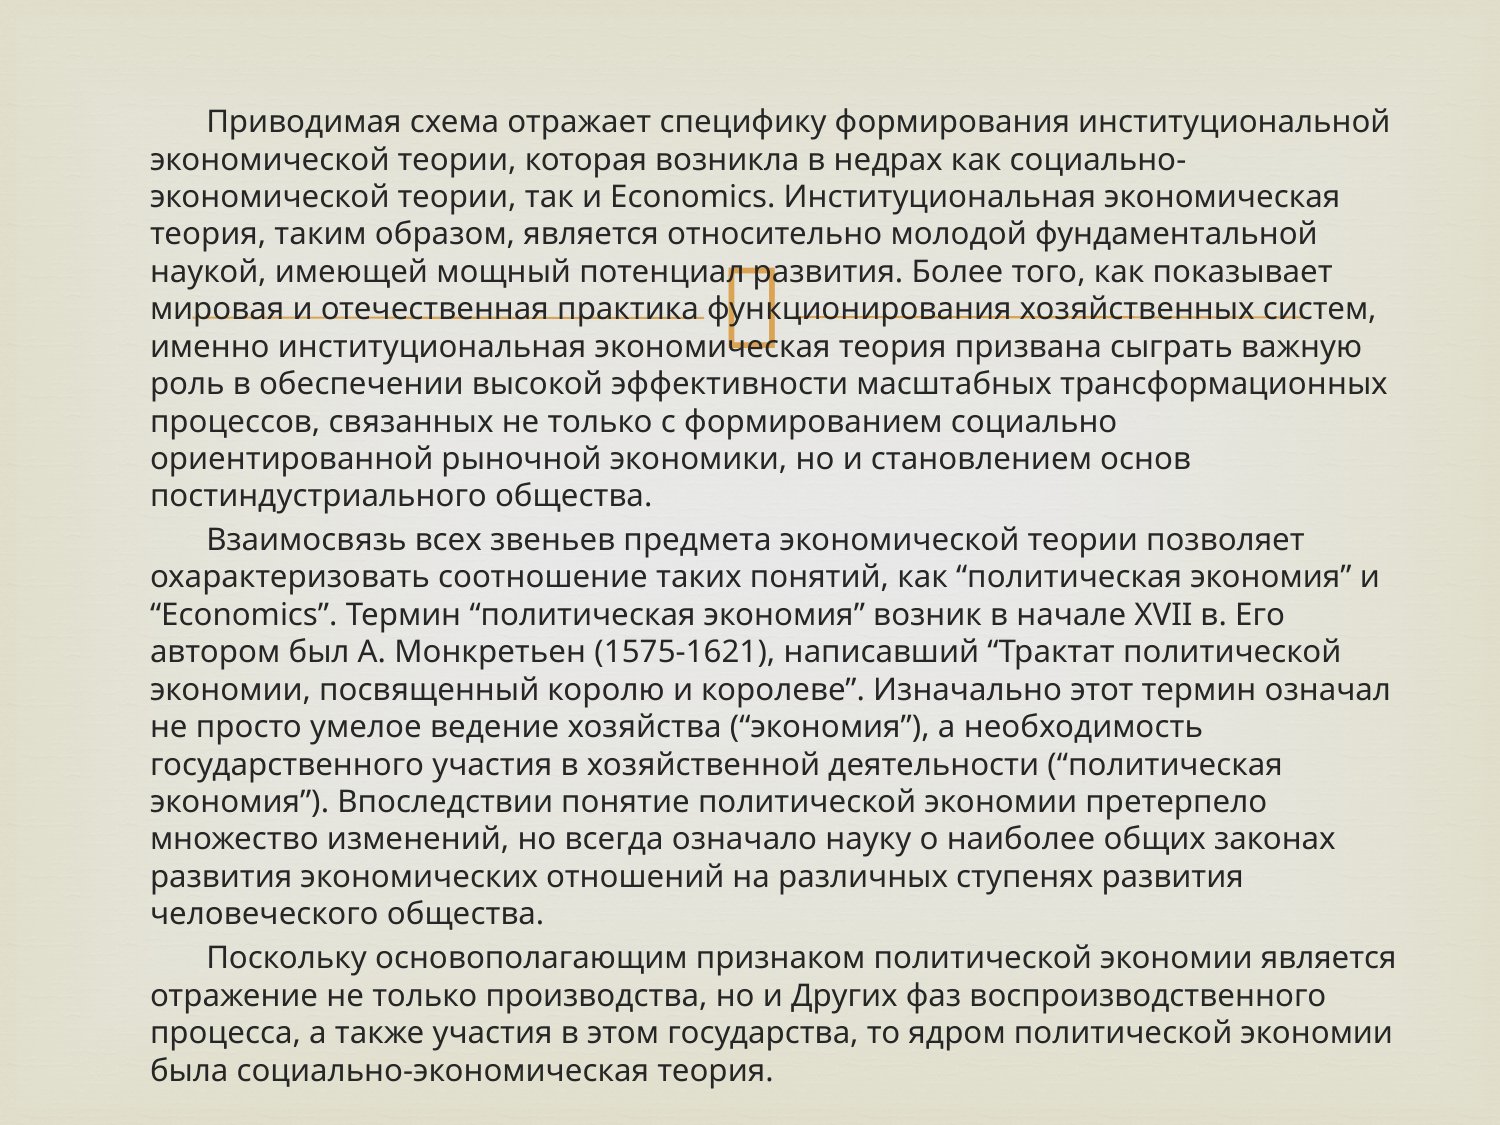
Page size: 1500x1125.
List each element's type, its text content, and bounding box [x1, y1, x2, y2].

list Приводимая схема отражает специфику формирования институциональной экономической теории, которая возникла в недрах как социально-экономической теории, так и Economics. Институциональная экономическая теория, таким образом, является относительно молодой фундаментальной наукой, имеющей мощный потенциал развития. Более того, как показывает мировая и отечественная практика функционирования хозяйственных систем, именно институциональная экономическая теория призвана сыграть важную роль в обеспечении высокой эффективности масштабных трансформационных процессов, связанных не только с формированием социально ориентированной рыночной экономики, но и становлением основ постиндустриального общества. Взаимосвязь всех звеньев предмета экономической теории позволяет охарактеризовать соотношение таких понятий, как “политическая экономия” и “Economics”. Термин “политическая экономия” возник в начале XVII в. Его автором был А. Монкретьен (1575-1621), написавший “Трактат политической экономии, посвященный королю и королеве”. Изначально этот термин означал не просто умелое ведение хозяйства (“экономия”), а необходимость государственного участия в хозяйственной деятельности (“политическая экономия”). Впоследствии понятие политической экономии претерпело множество изменений, но всегда означало науку о наиболее общих законах развития экономических отношений на различных ступенях развития человеческого общества. Поскольку основополагающим признаком политической экономии является отражение не только производства, но и Других фаз воспроизводственного процесса, а также участия в этом государства, то ядром политической экономии была социально-экономическая теория. [75, 93, 1425, 1005]
